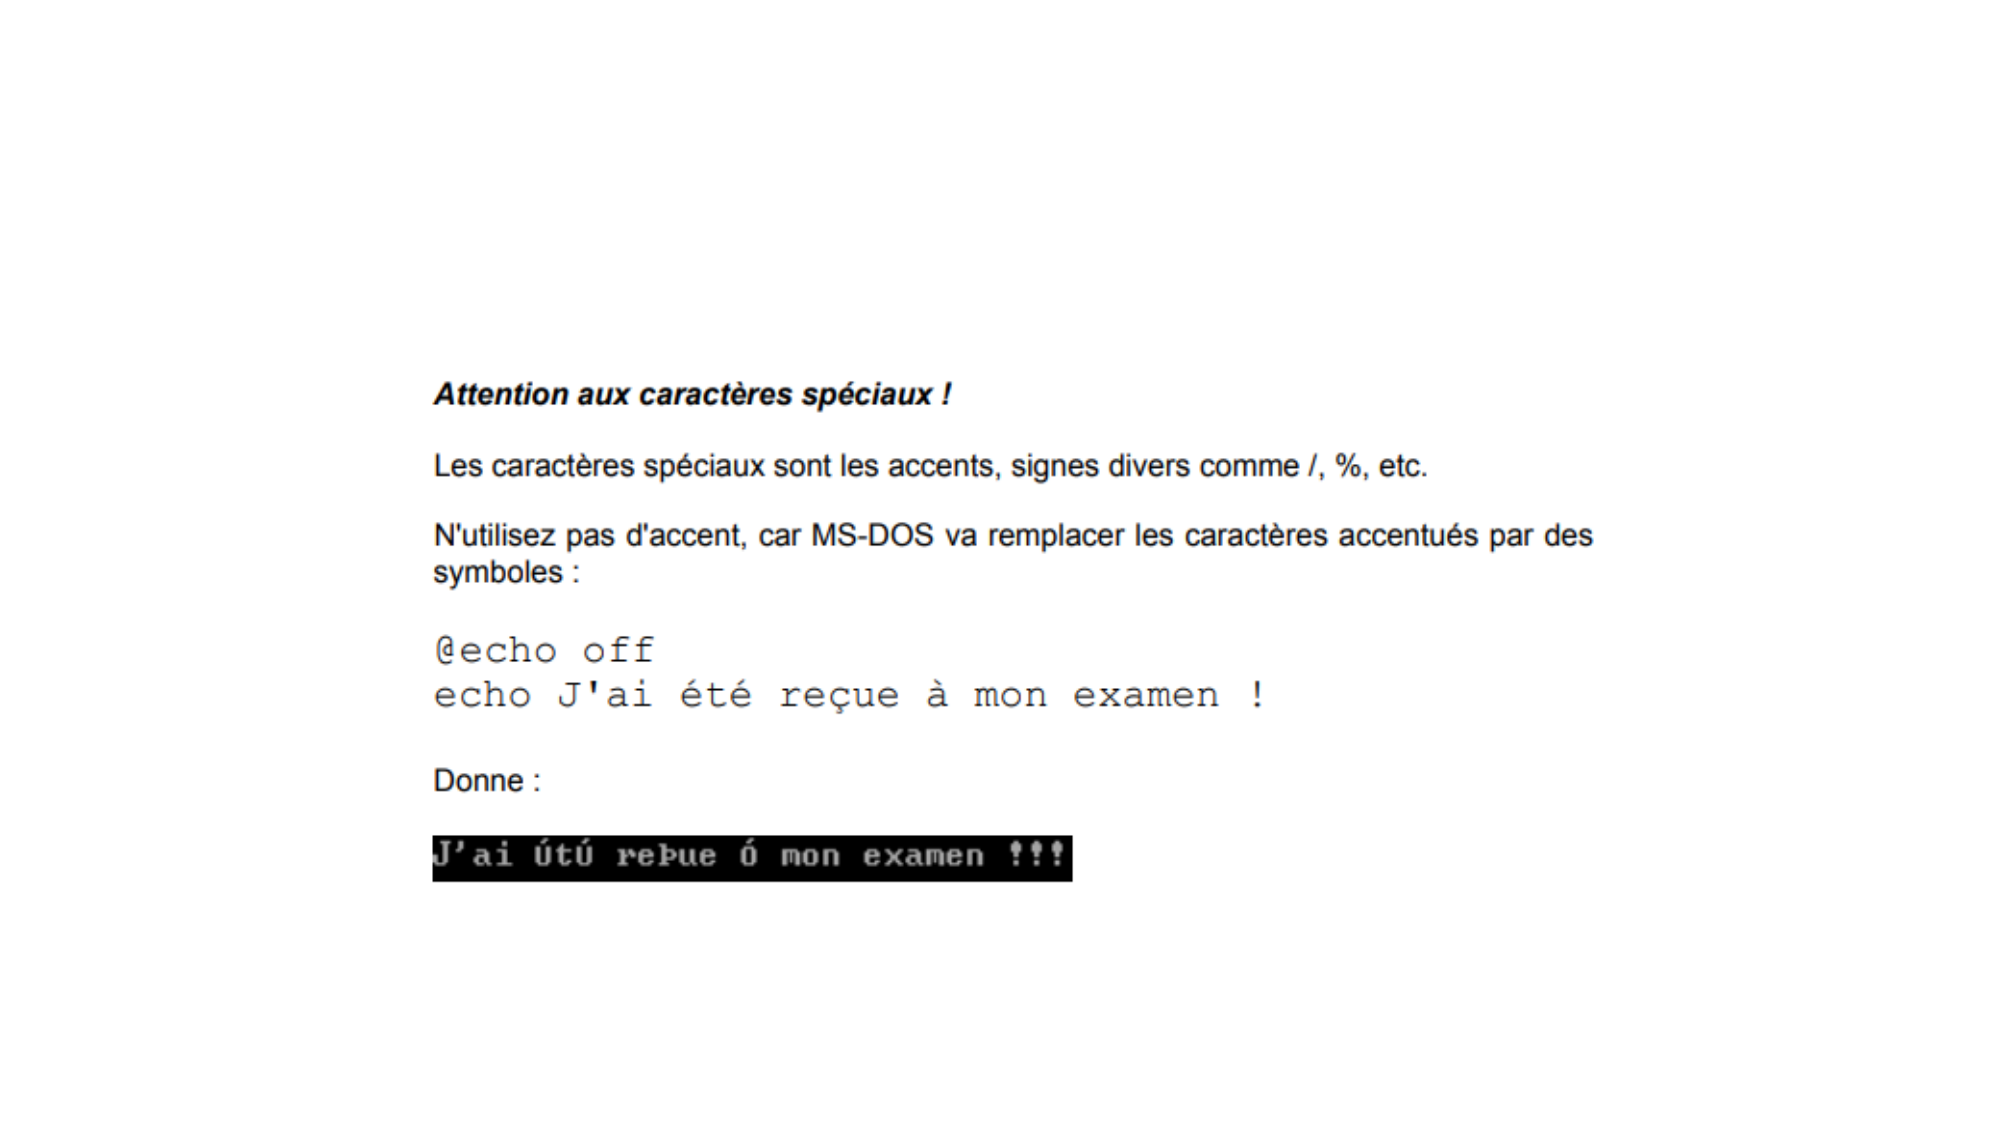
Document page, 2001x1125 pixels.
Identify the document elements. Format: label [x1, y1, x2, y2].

list [385, 349, 1667, 919]
